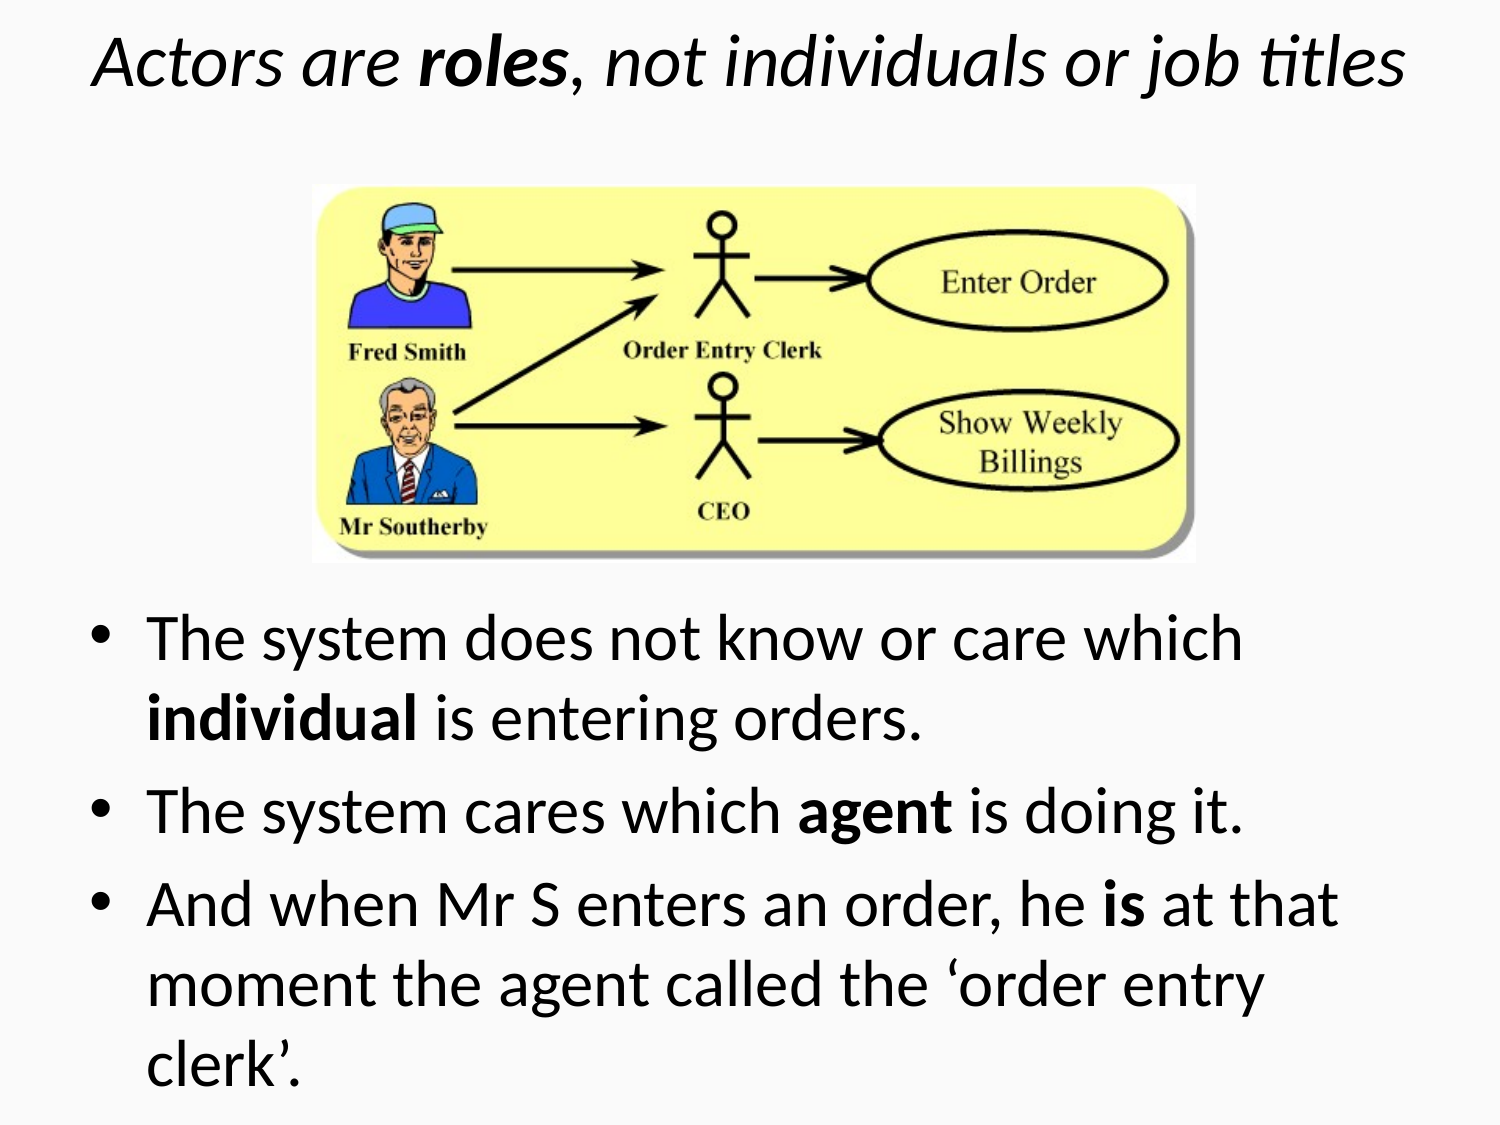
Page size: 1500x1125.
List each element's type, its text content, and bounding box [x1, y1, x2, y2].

text_box Actors are roles, not individuals or job titles [0, 0, 1500, 114]
picture [312, 184, 1196, 563]
list The system does not know or care which individual is entering orders. The system cares which agent is doing it. And when Mr S enters an order, he is at that moment the agent called the ‘order entry clerk’. [75, 586, 1425, 1005]
